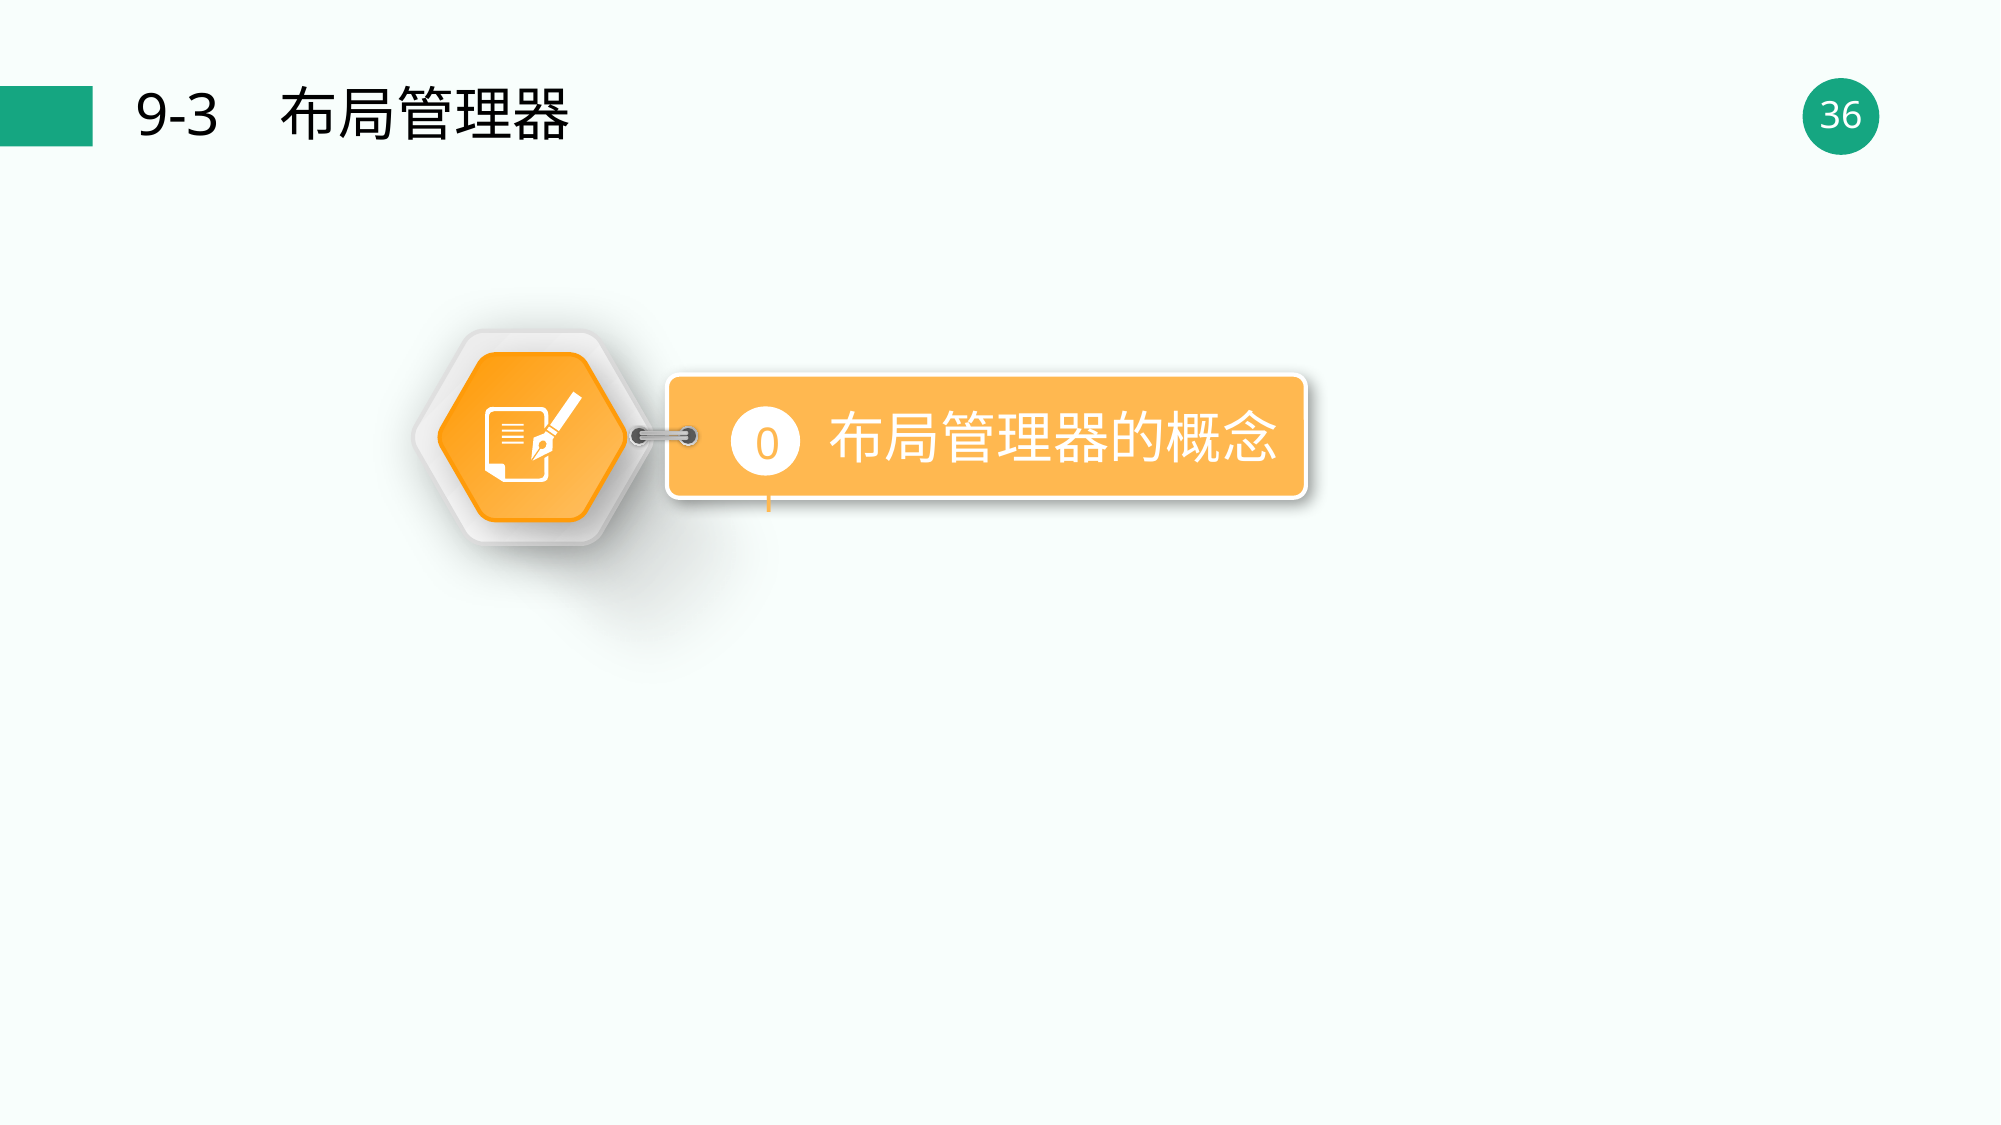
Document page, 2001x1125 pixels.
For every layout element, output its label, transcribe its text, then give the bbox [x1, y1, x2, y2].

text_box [678, 426, 698, 446]
list 9-3 布局管理器 [120, 77, 1237, 155]
text_box [753, 373, 1307, 499]
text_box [485, 391, 582, 483]
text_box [640, 431, 688, 440]
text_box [411, 298, 753, 723]
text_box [629, 426, 649, 446]
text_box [727, 406, 808, 477]
text_box 布局管理器的概念 [800, 395, 1306, 478]
